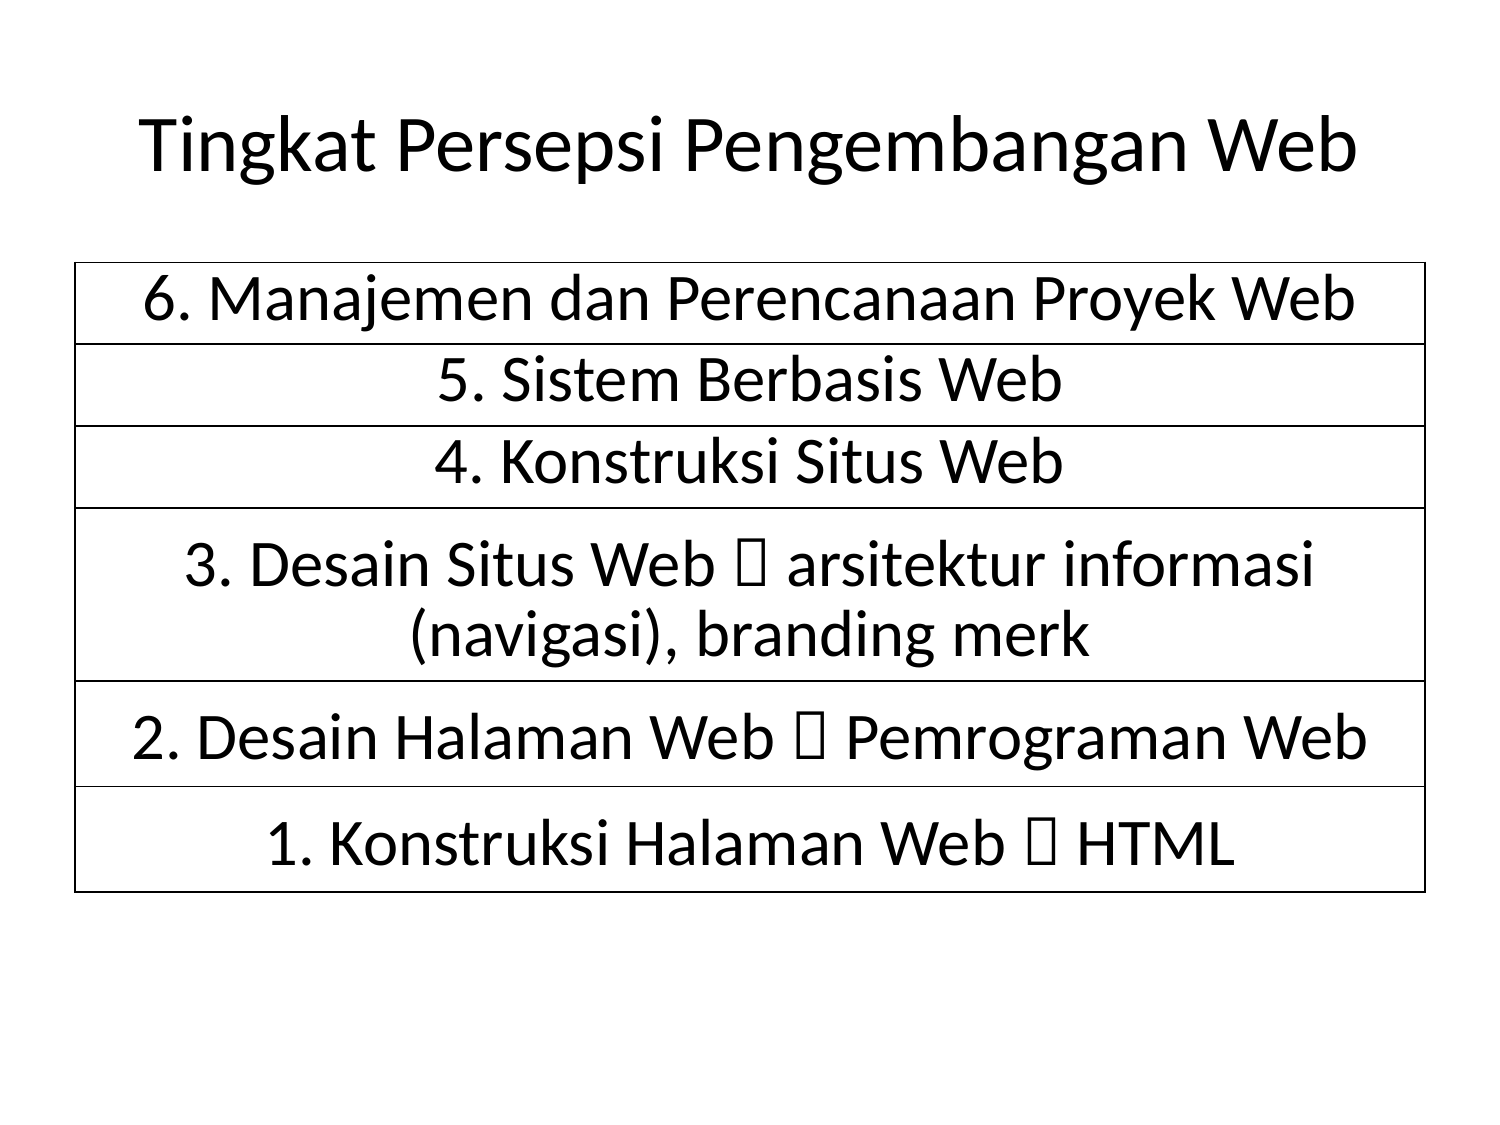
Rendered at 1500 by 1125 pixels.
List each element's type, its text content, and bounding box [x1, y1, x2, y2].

table_cell 4. Konstruksi Situs Web [76, 427, 1424, 507]
table_cell 1. Konstruksi Halaman Web  HTML [76, 787, 1424, 891]
title Tingkat Persepsi Pengembangan Web [75, 45, 1425, 233]
table_cell 2. Desain Halaman Web  Pemrograman Web [76, 682, 1424, 786]
table_cell 5. Sistem Berbasis Web [76, 345, 1424, 425]
table_header 6. Manajemen dan Perencanaan Proyek Web [76, 263, 1424, 343]
table_cell 3. Desain Situs Web  arsitektur informasi (navigasi), branding merk [76, 509, 1424, 680]
